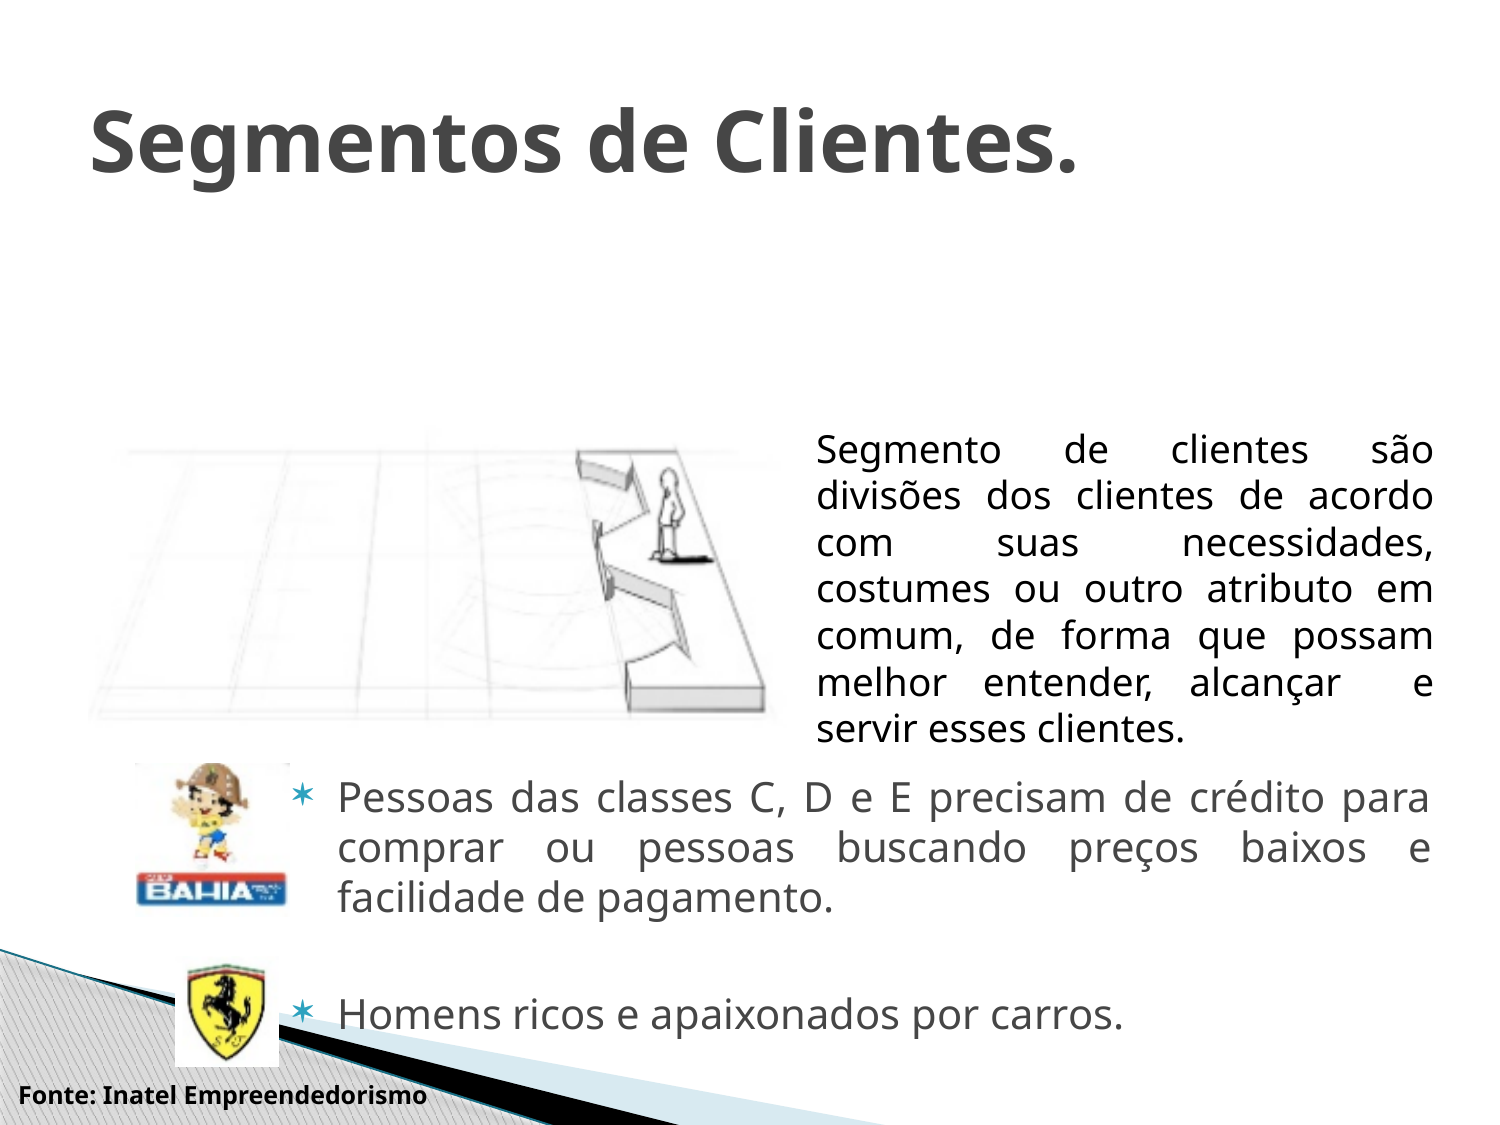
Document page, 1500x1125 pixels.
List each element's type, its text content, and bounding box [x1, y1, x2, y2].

picture [174, 955, 279, 1068]
picture [88, 420, 788, 729]
title Segmentos de Clientes. [75, 45, 1425, 233]
list Segmento de clientes são divisões dos clientes de acordo com suas necessidades, costumes ou outro atributo em comum, de forma que possam melhor entender, alcançar e servir esses clientes. [740, 417, 1450, 760]
picture [135, 762, 290, 917]
text_box Fonte: Inatel Empreendedorismo [3, 1071, 724, 1117]
text_box Pessoas das classes C, D e E precisam de crédito para comprar ou pessoas buscando preços baixos e facilidade de pagamento. Homens ricos e apaixonados por carros. [277, 763, 1447, 1059]
